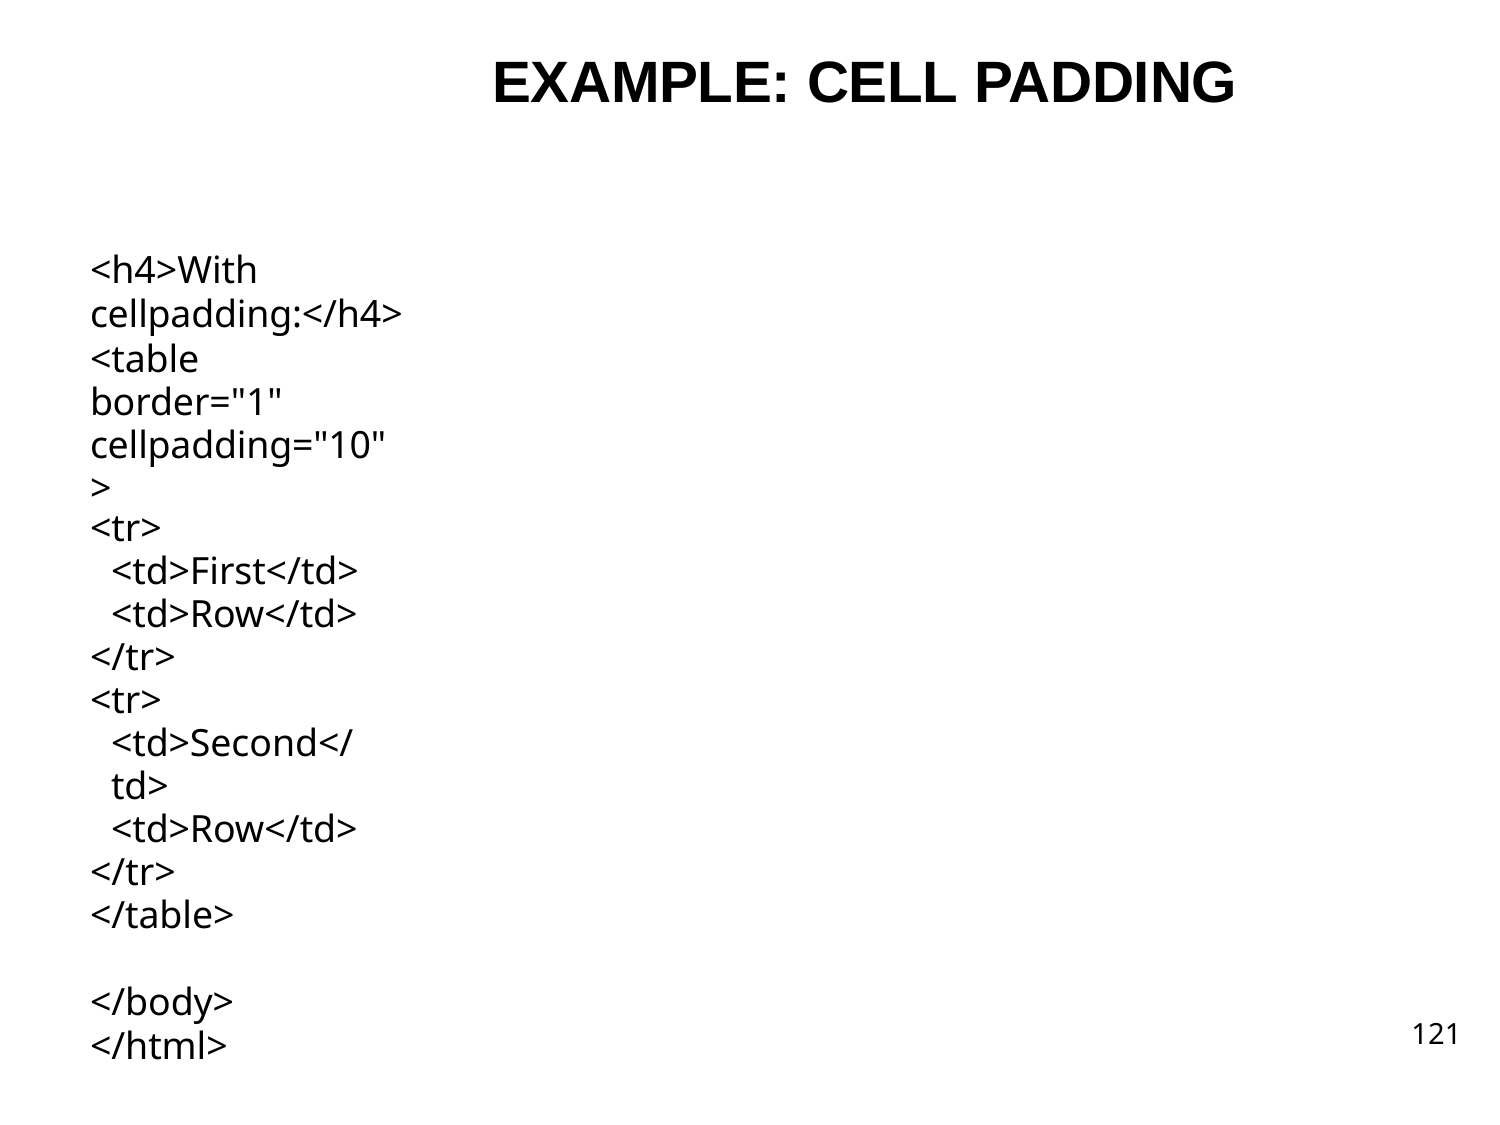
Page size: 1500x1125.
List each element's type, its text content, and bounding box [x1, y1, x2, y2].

slide_number 121 [1405, 1020, 1467, 1125]
text_box <h4>With cellpadding:</h4> <table border="1" cellpadding="10"> <tr> <td>First</td> <td>Row</td> </tr> <tr> <td>Second</td> <td>Row</td> </tr> </table> </body> </html> [87, 244, 559, 1067]
title EXAMPLE: CELL PADDING [490, 41, 1248, 232]
